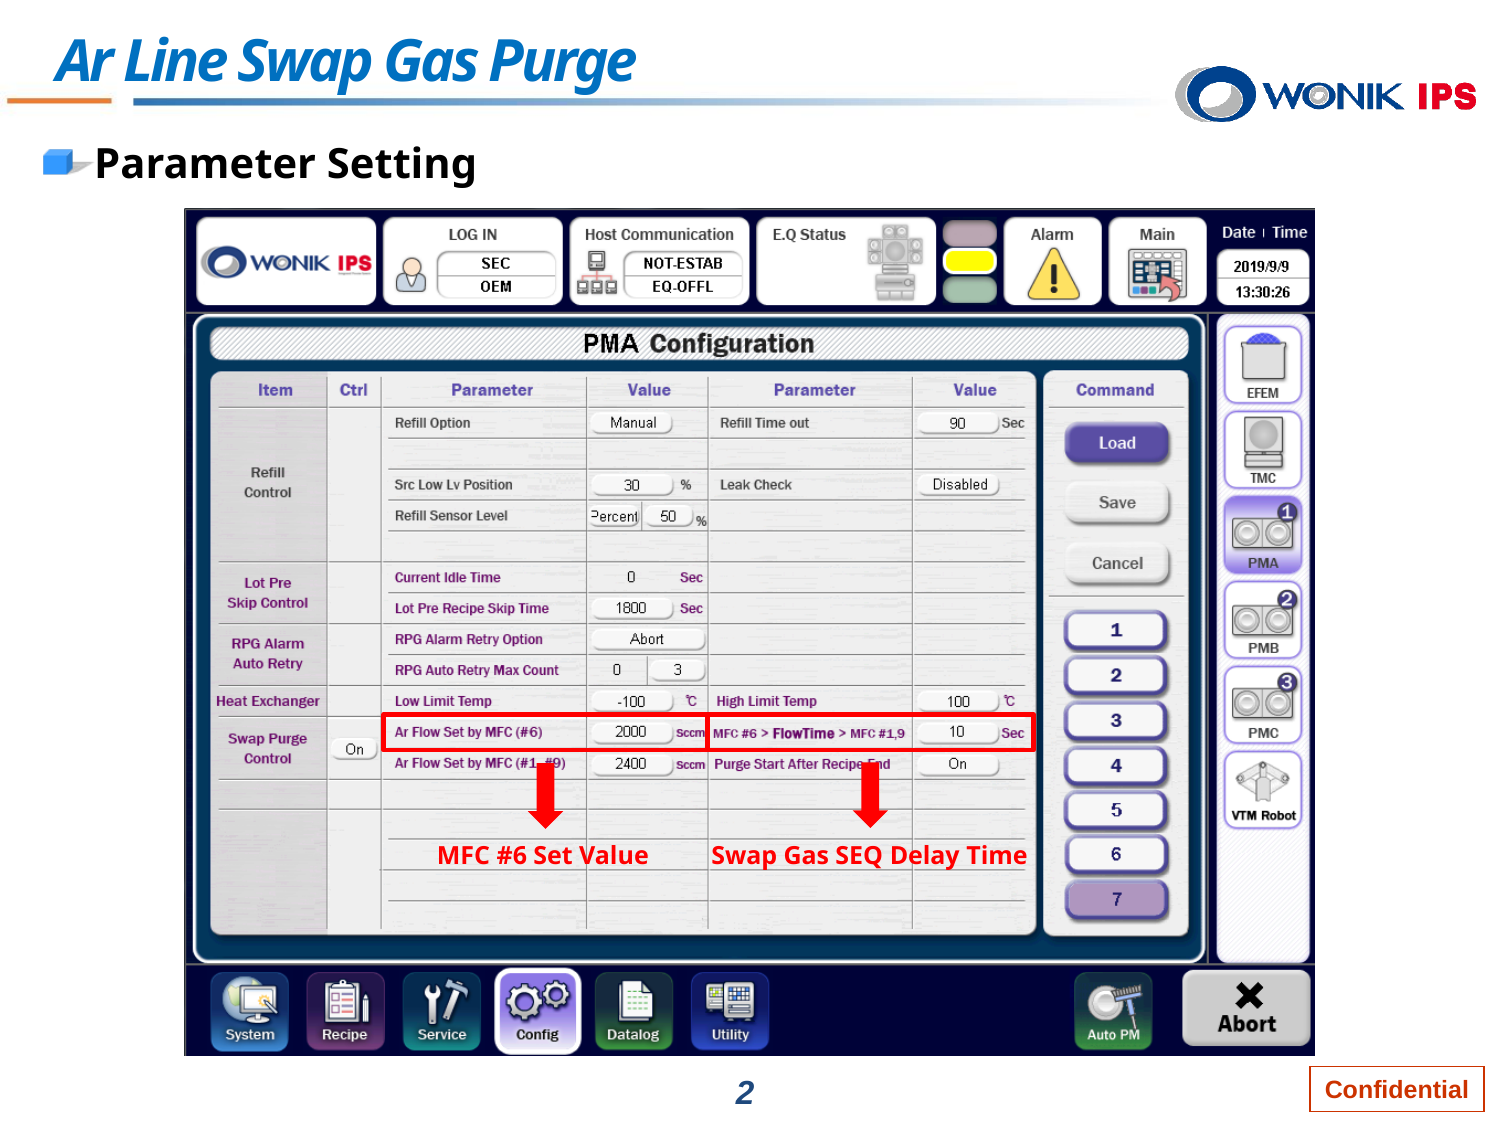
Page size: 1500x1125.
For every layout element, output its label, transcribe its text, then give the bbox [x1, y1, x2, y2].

title Ar Line Swap Gas Purge [41, 2, 1164, 115]
text_box Parameter Setting [29, 116, 798, 193]
picture [0, 0, 1500, 1125]
